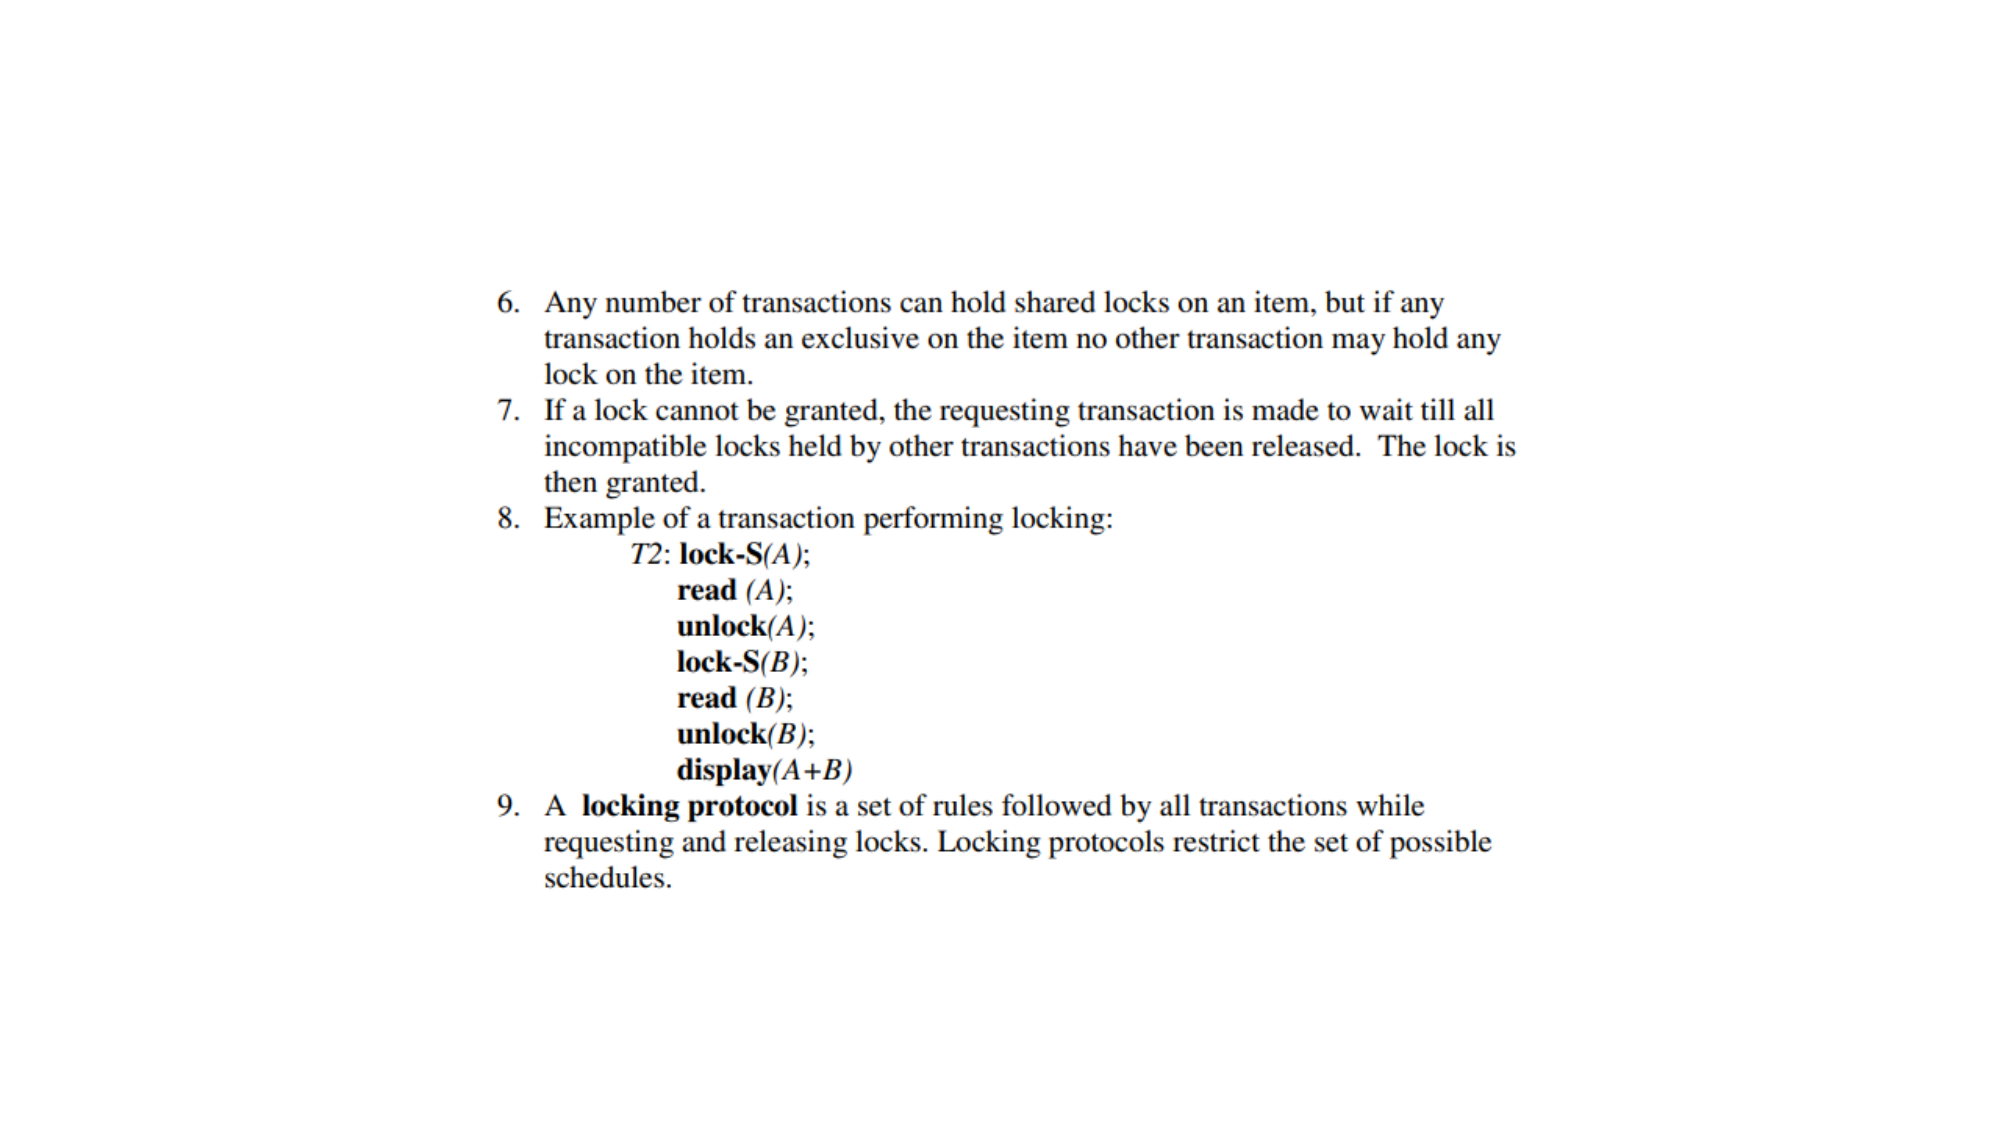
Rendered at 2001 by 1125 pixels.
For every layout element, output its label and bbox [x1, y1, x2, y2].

picture [349, 217, 1651, 908]
